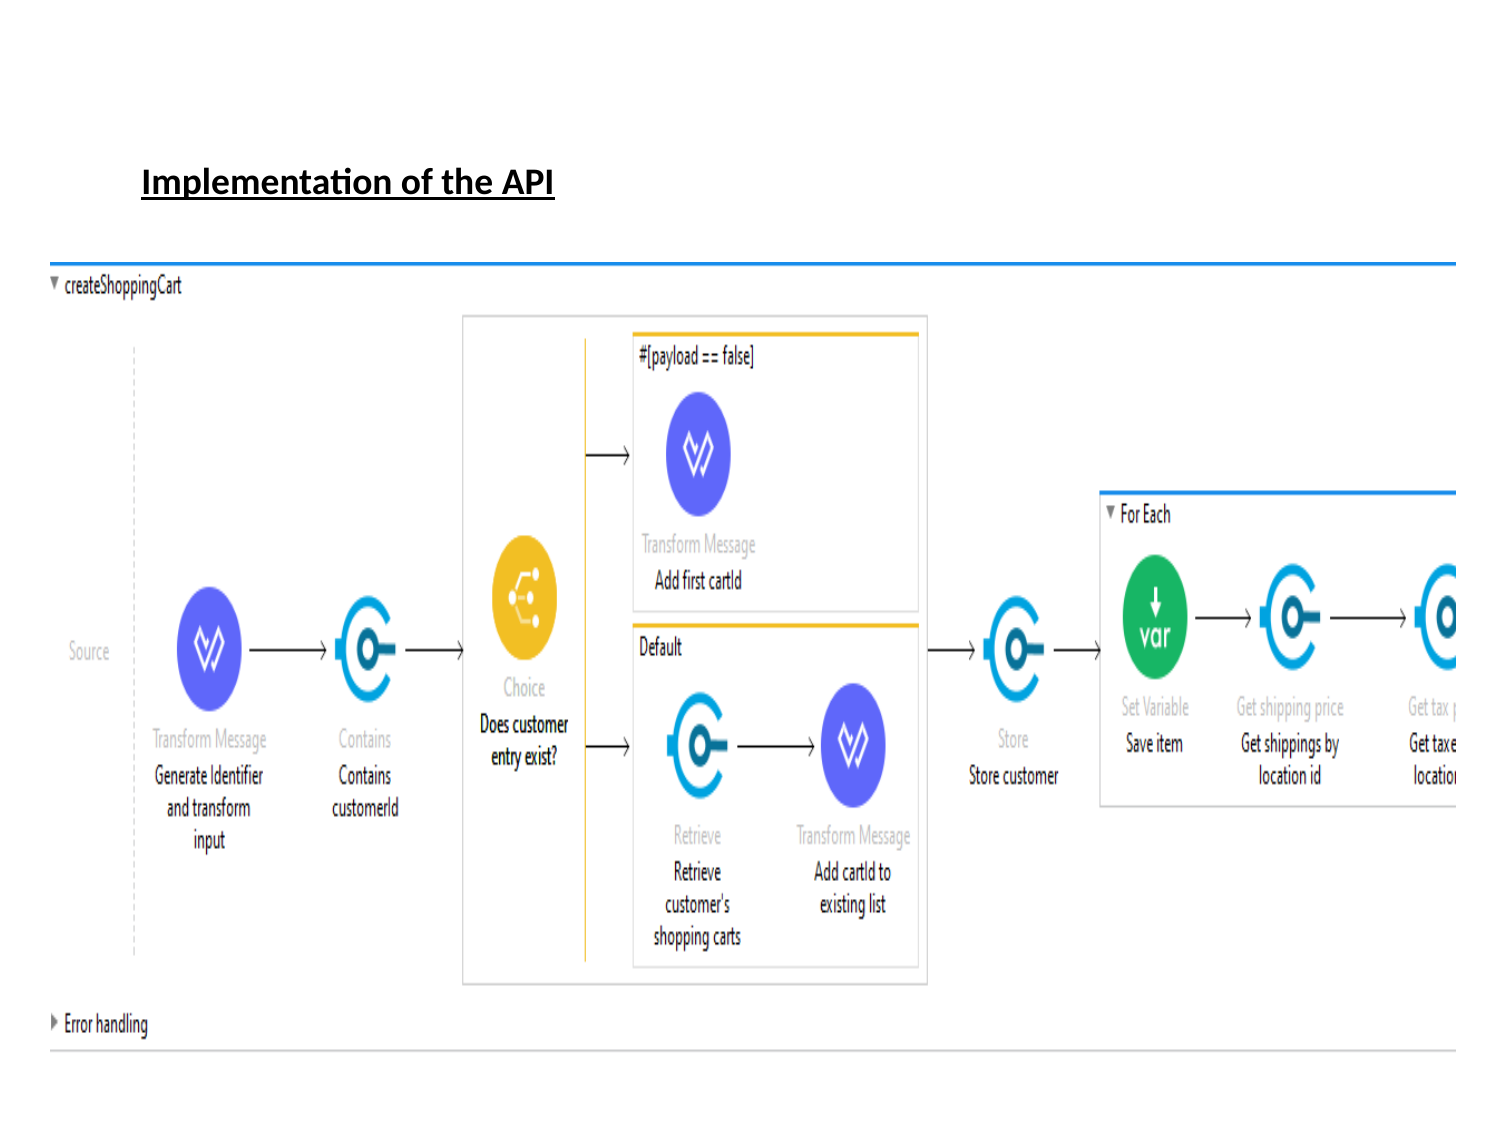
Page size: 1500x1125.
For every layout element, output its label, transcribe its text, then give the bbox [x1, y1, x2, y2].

picture [49, 262, 1456, 1063]
picture [1426, 574, 1456, 660]
text_box Implementation of the API [126, 149, 570, 210]
picture [1442, 606, 1453, 628]
